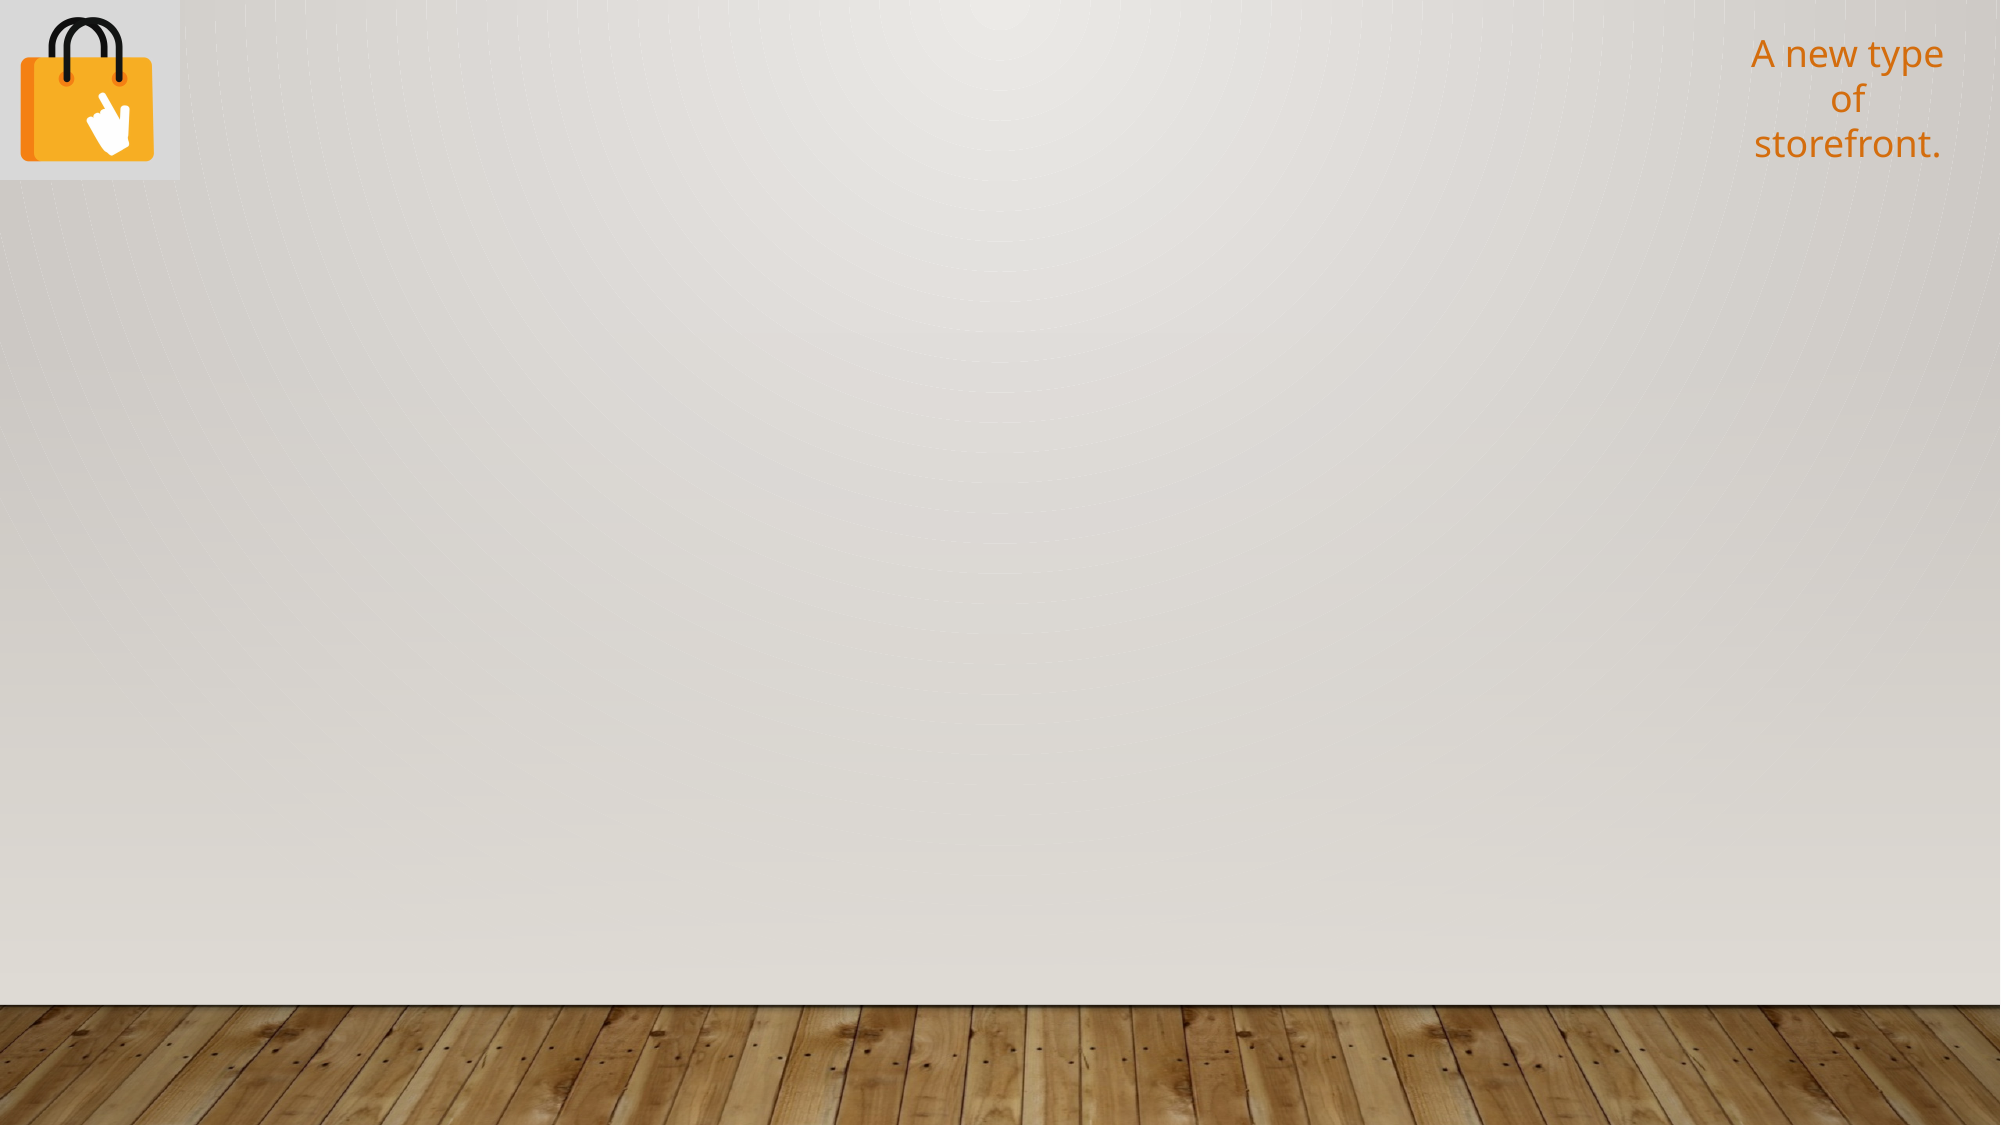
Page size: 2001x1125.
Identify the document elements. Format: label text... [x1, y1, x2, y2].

picture [0, 0, 180, 180]
picture [0, 1005, 2000, 1125]
text_box A new type of storefront. [1722, 22, 1974, 173]
